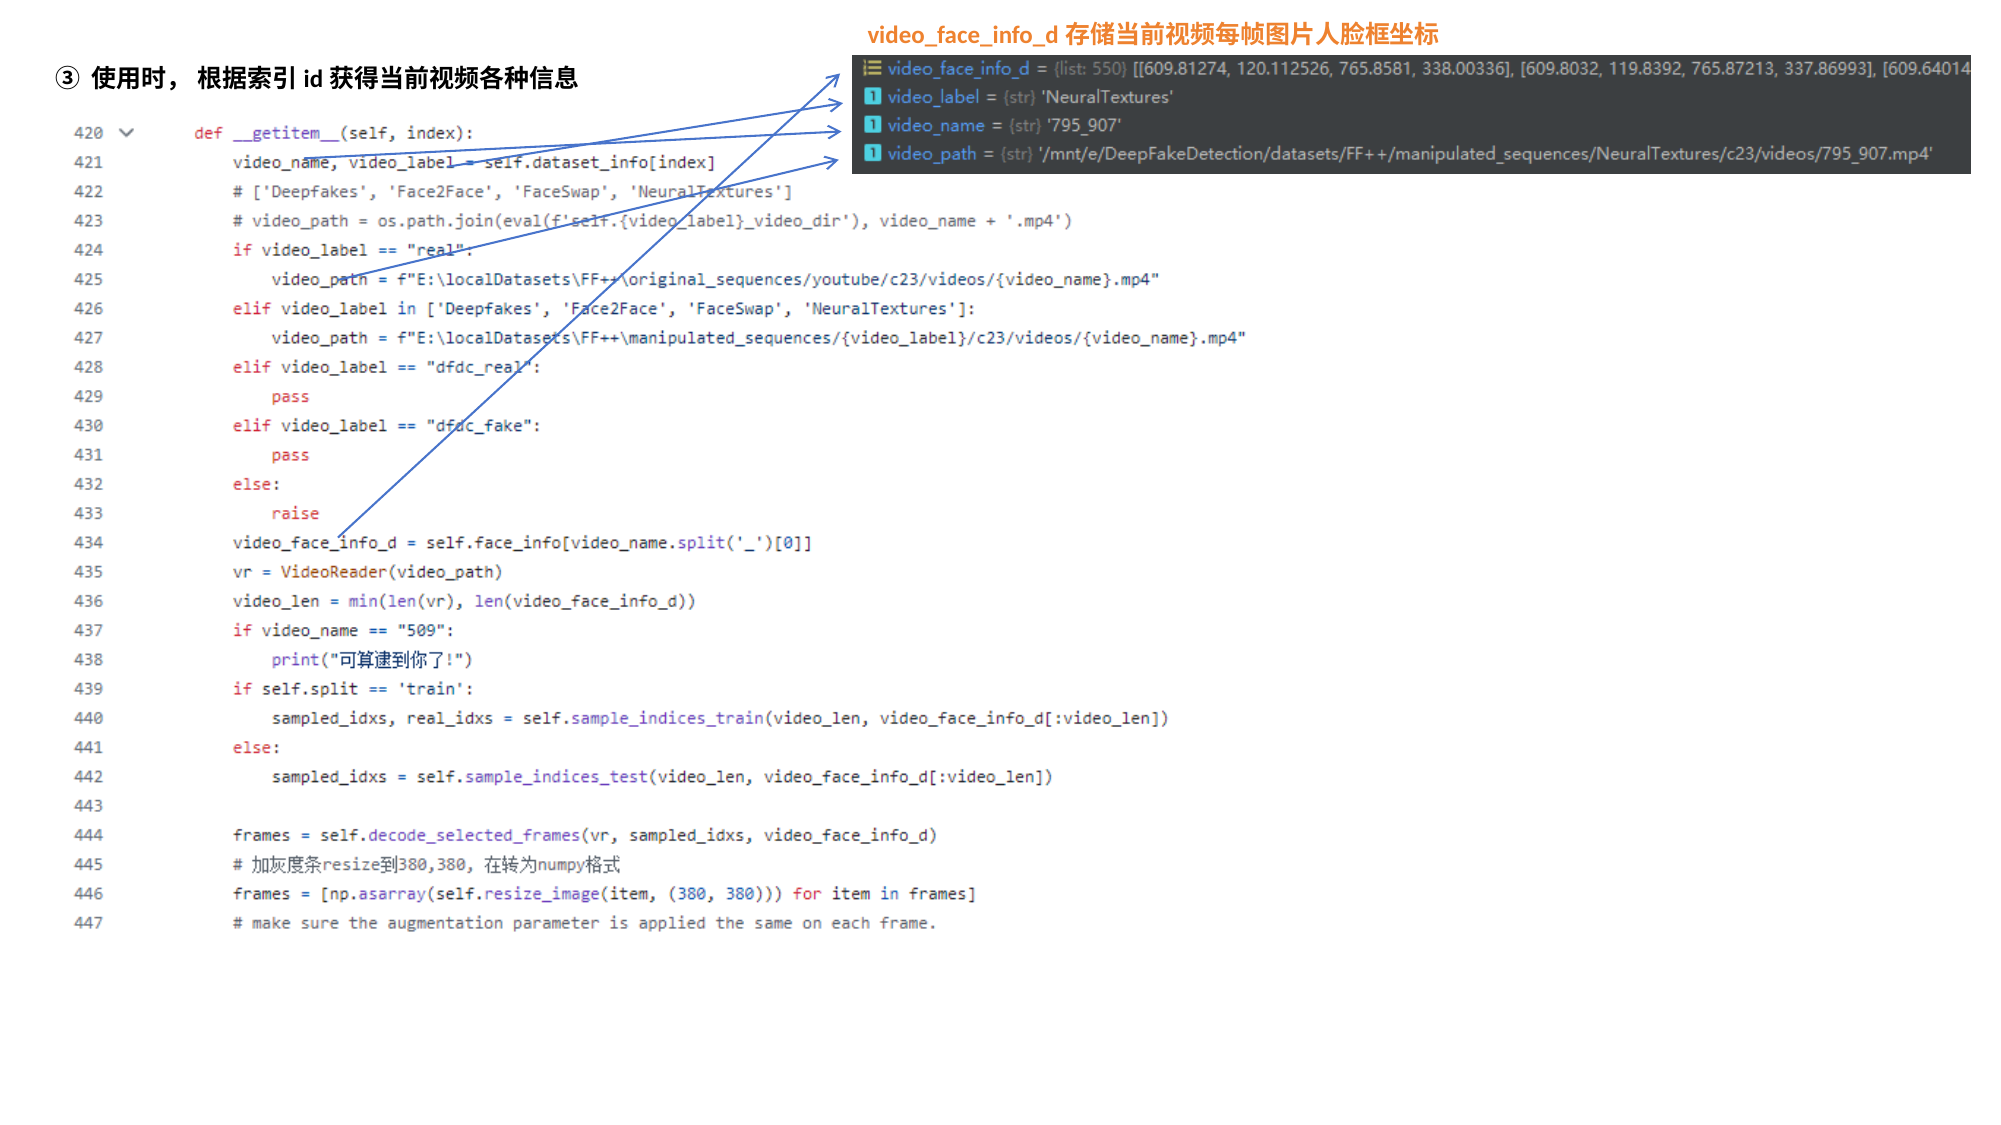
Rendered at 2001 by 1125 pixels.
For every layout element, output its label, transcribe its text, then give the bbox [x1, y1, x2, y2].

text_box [303, 130, 337, 159]
text_box video_face_info_d存储当前视频每帧图片人脸框坐标 [852, 11, 1520, 54]
picture [52, 54, 1972, 943]
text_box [337, 72, 841, 539]
text_box ③ 使用时， 根据索引id获得当前视频各种信息 [40, 55, 852, 101]
